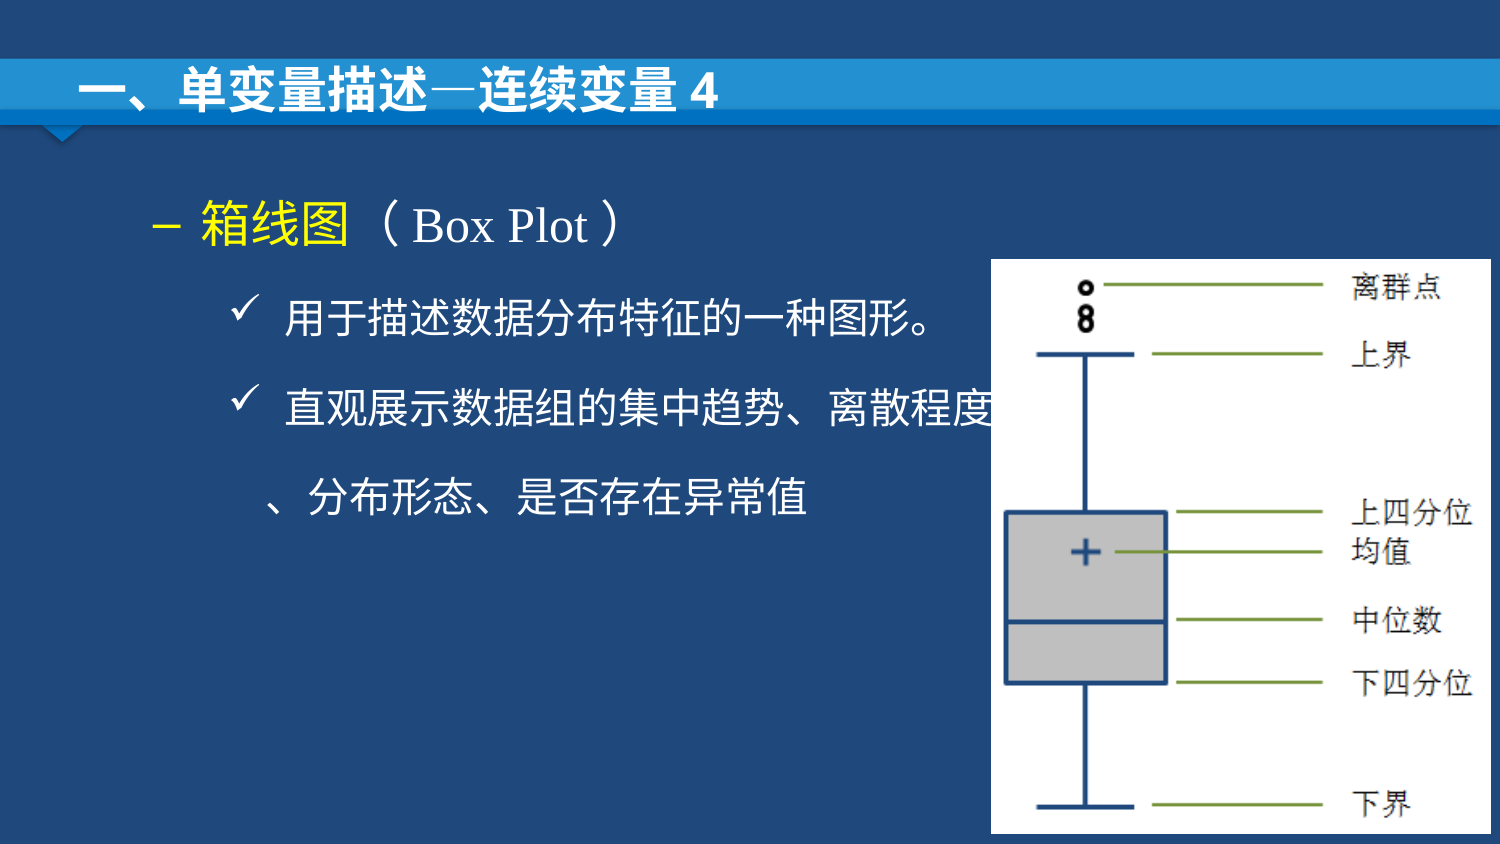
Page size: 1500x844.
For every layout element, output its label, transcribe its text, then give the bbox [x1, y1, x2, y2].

picture [991, 259, 1491, 835]
list 箱线图（Box Plot） 用于描述数据分布特征的一种图形。 直观展示数据组的集中趋势、离散程度 、分布形态、是否存在异常值 [63, 169, 1413, 785]
title 一、单变量描述—连续变量4 [63, 54, 1413, 122]
